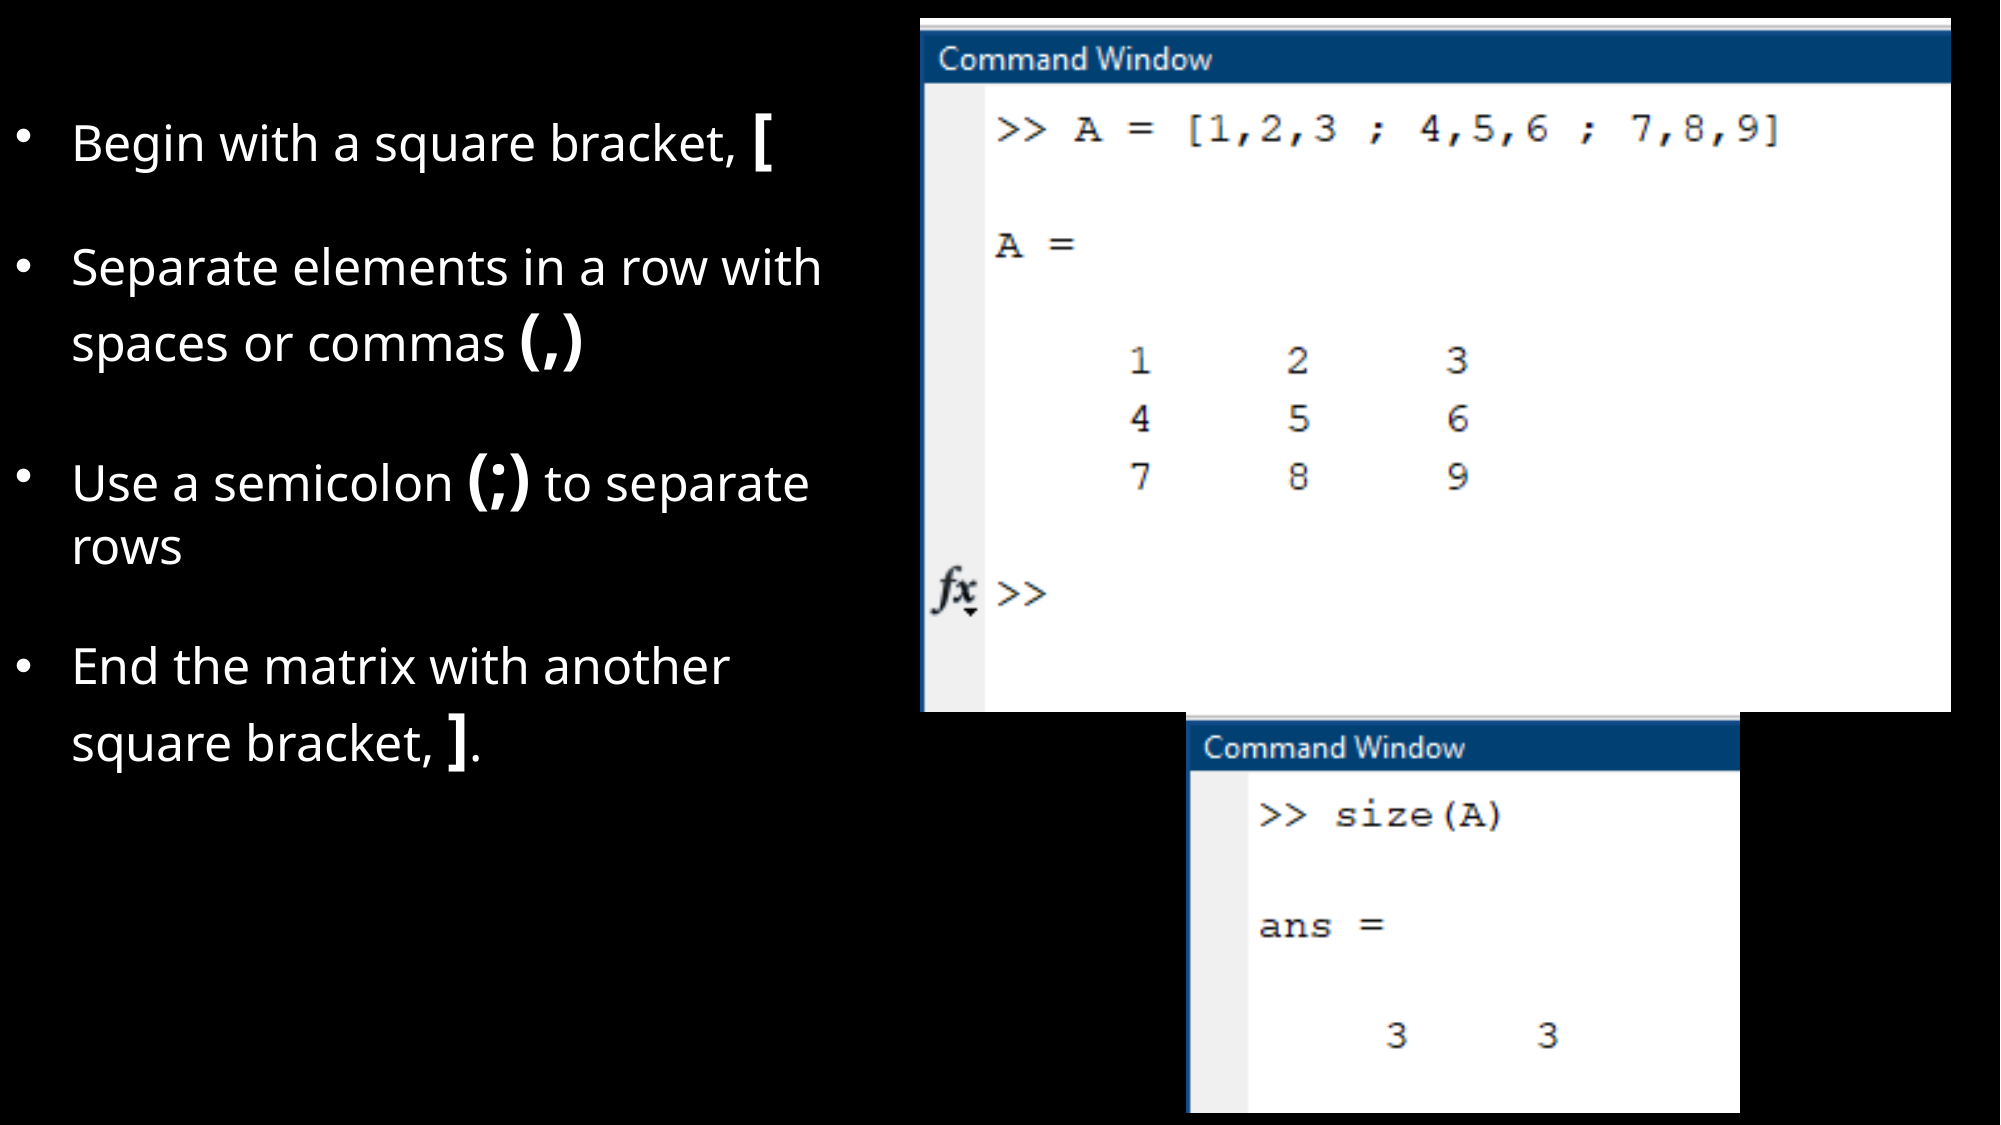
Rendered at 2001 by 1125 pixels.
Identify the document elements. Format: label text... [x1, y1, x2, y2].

picture [920, 18, 1951, 1113]
text_box Begin with a square bracket, [ Separate elements in a row with spaces or commas (,) Use a semicolon (;) to separate rows End the matrix with another square bracket, ]. [0, 87, 891, 783]
